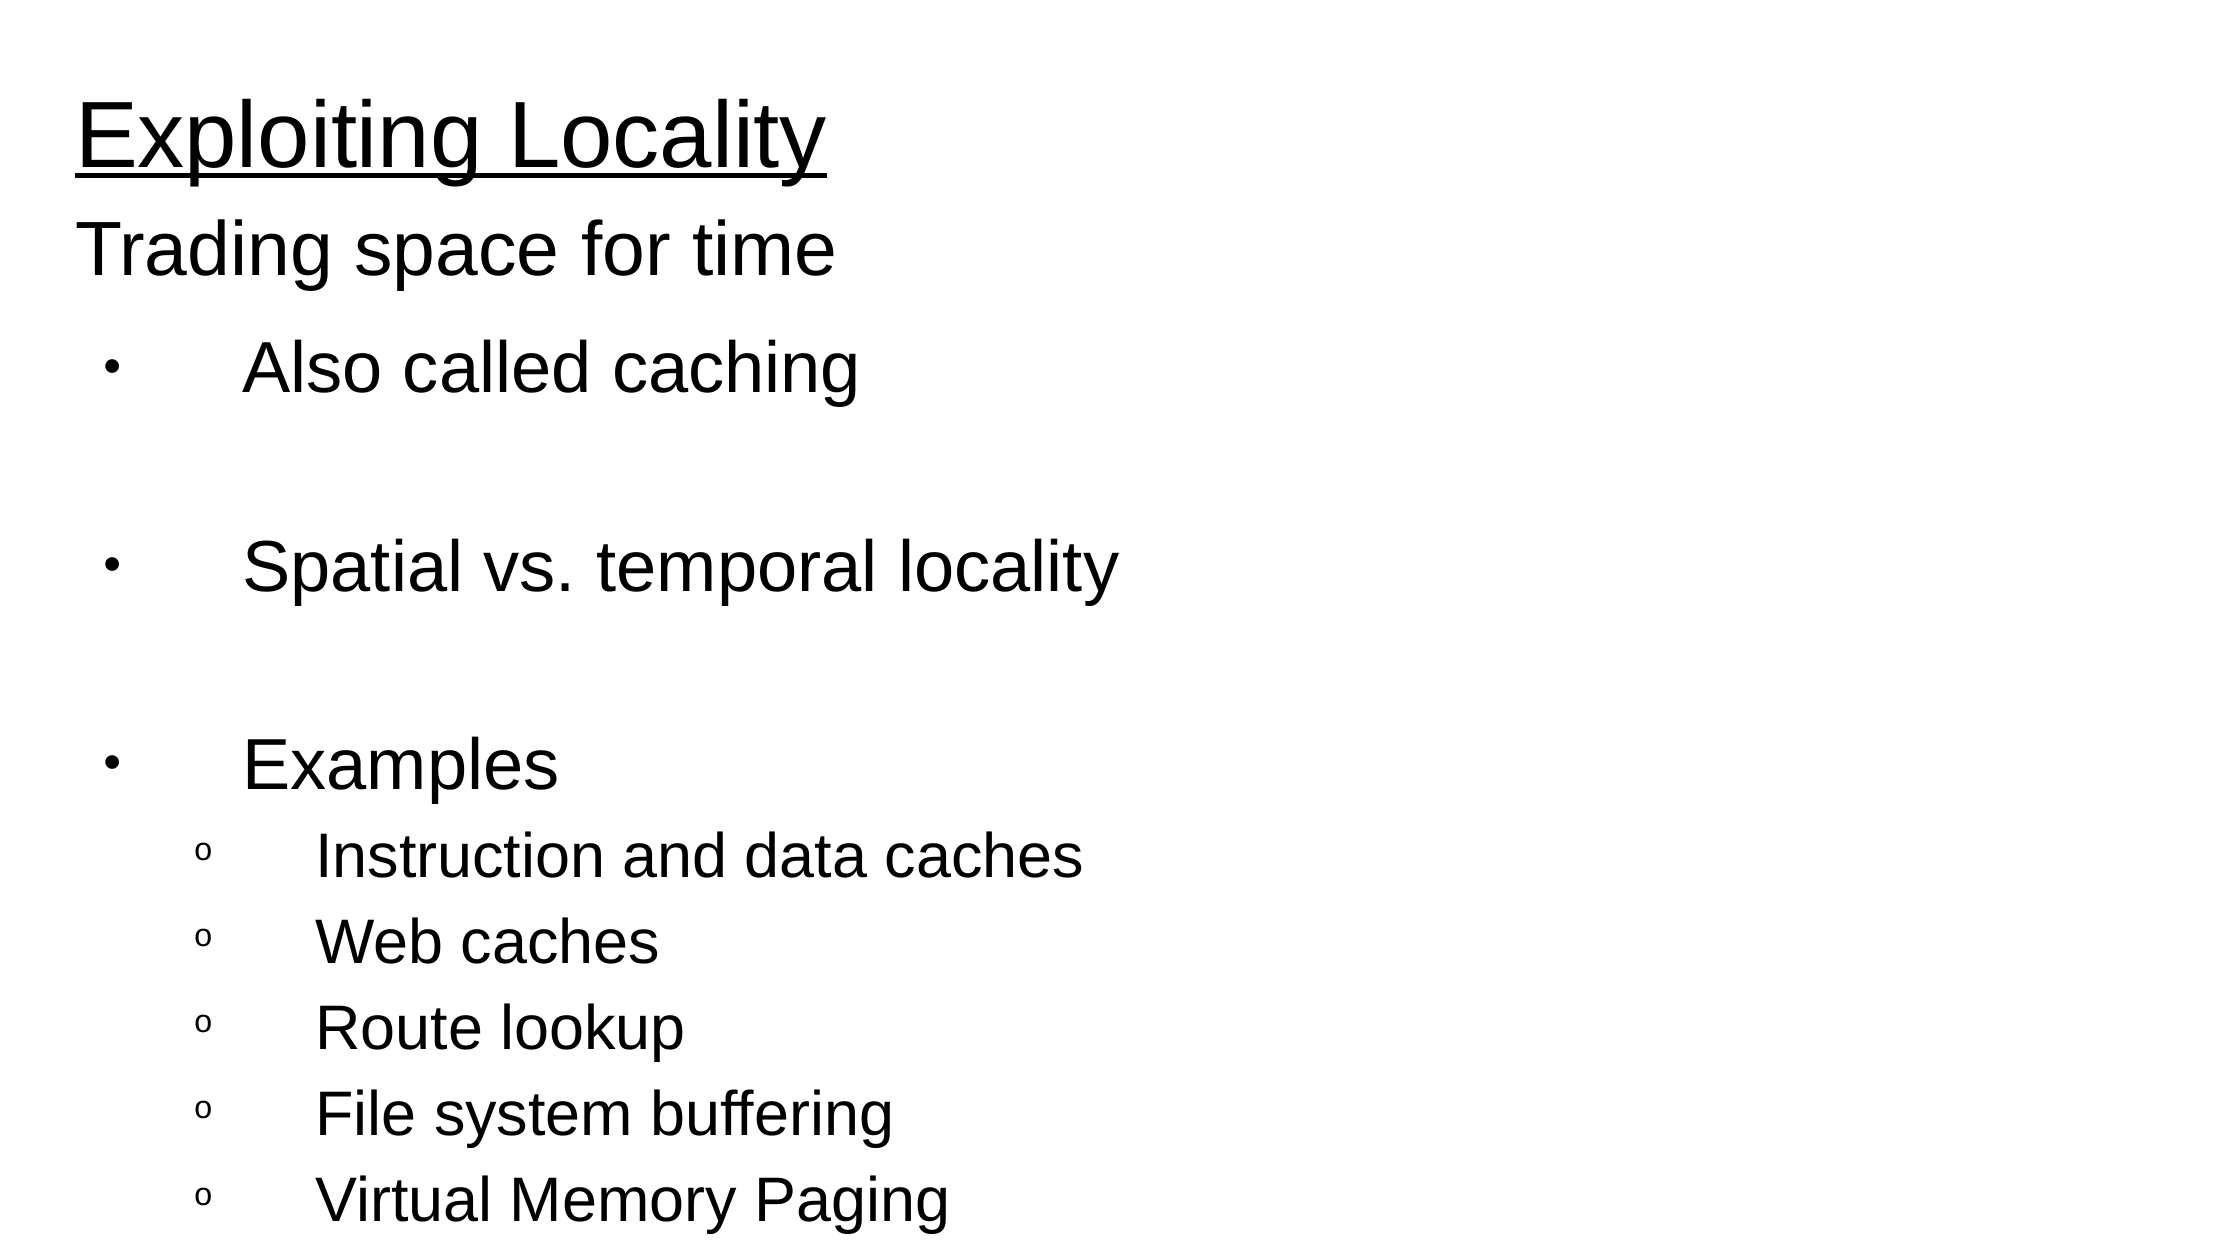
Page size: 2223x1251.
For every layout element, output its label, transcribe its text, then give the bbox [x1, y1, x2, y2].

title Exploiting Locality Trading space for time [66, 49, 2156, 299]
list Also called caching Spatial vs. temporal locality Examples Instruction and data caches Web caches Route lookup File system buffering Virtual Memory Paging [66, 299, 2156, 1250]
